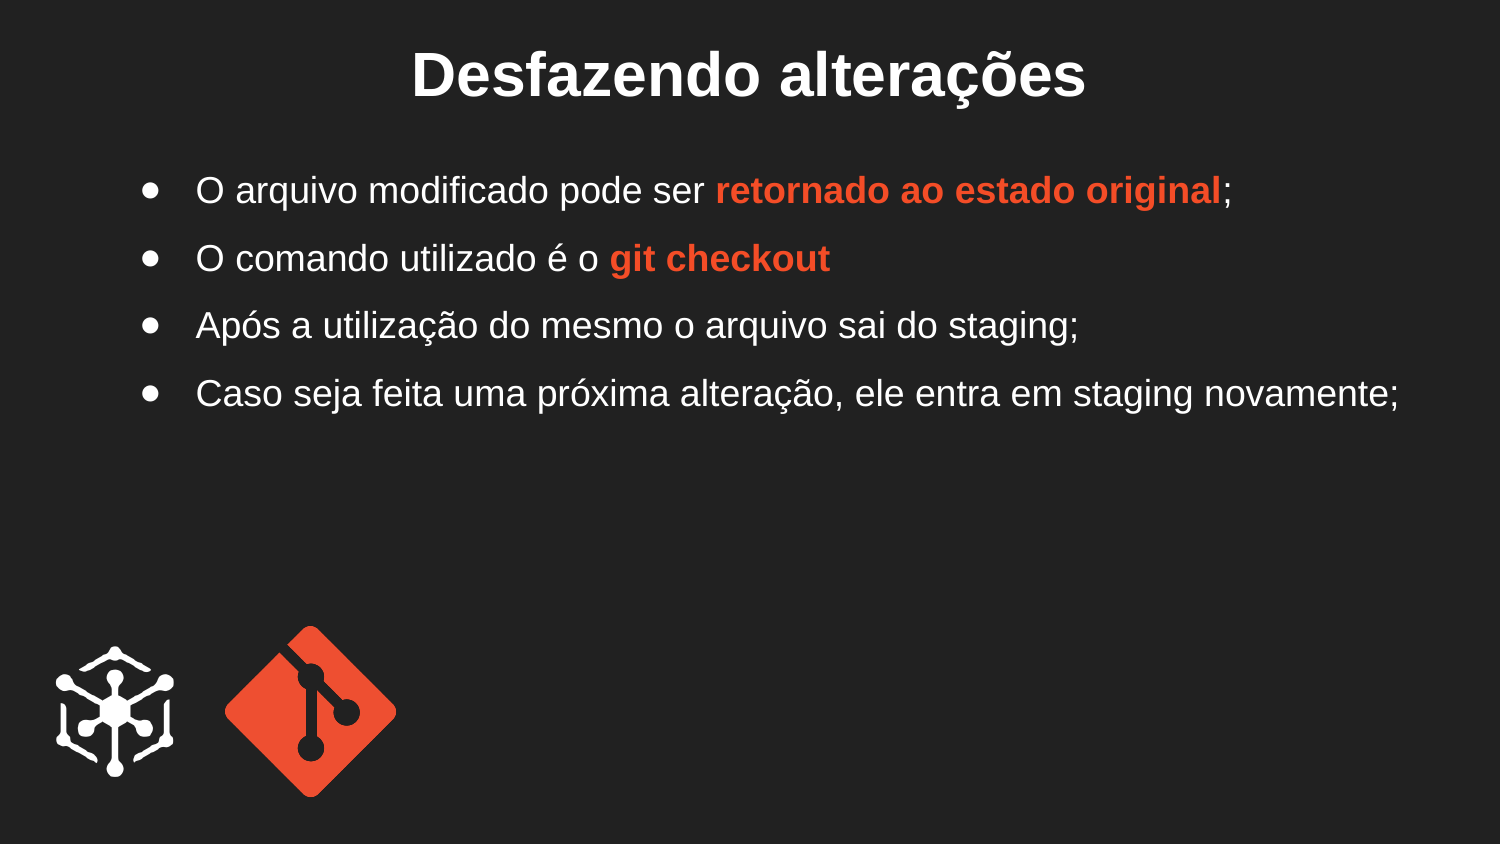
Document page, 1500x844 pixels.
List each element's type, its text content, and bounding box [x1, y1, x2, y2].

picture [219, 620, 402, 803]
text_box Desfazendo alterações [198, 18, 1302, 128]
picture [54, 646, 174, 777]
text_box O arquivo modificado pode ser retornado ao estado original; O comando utilizado é o git checkout Após a utilização do mesmo o arquivo sai do staging; Caso seja feita uma próxima alteração, ele entra em staging novamente; [105, 128, 1426, 618]
